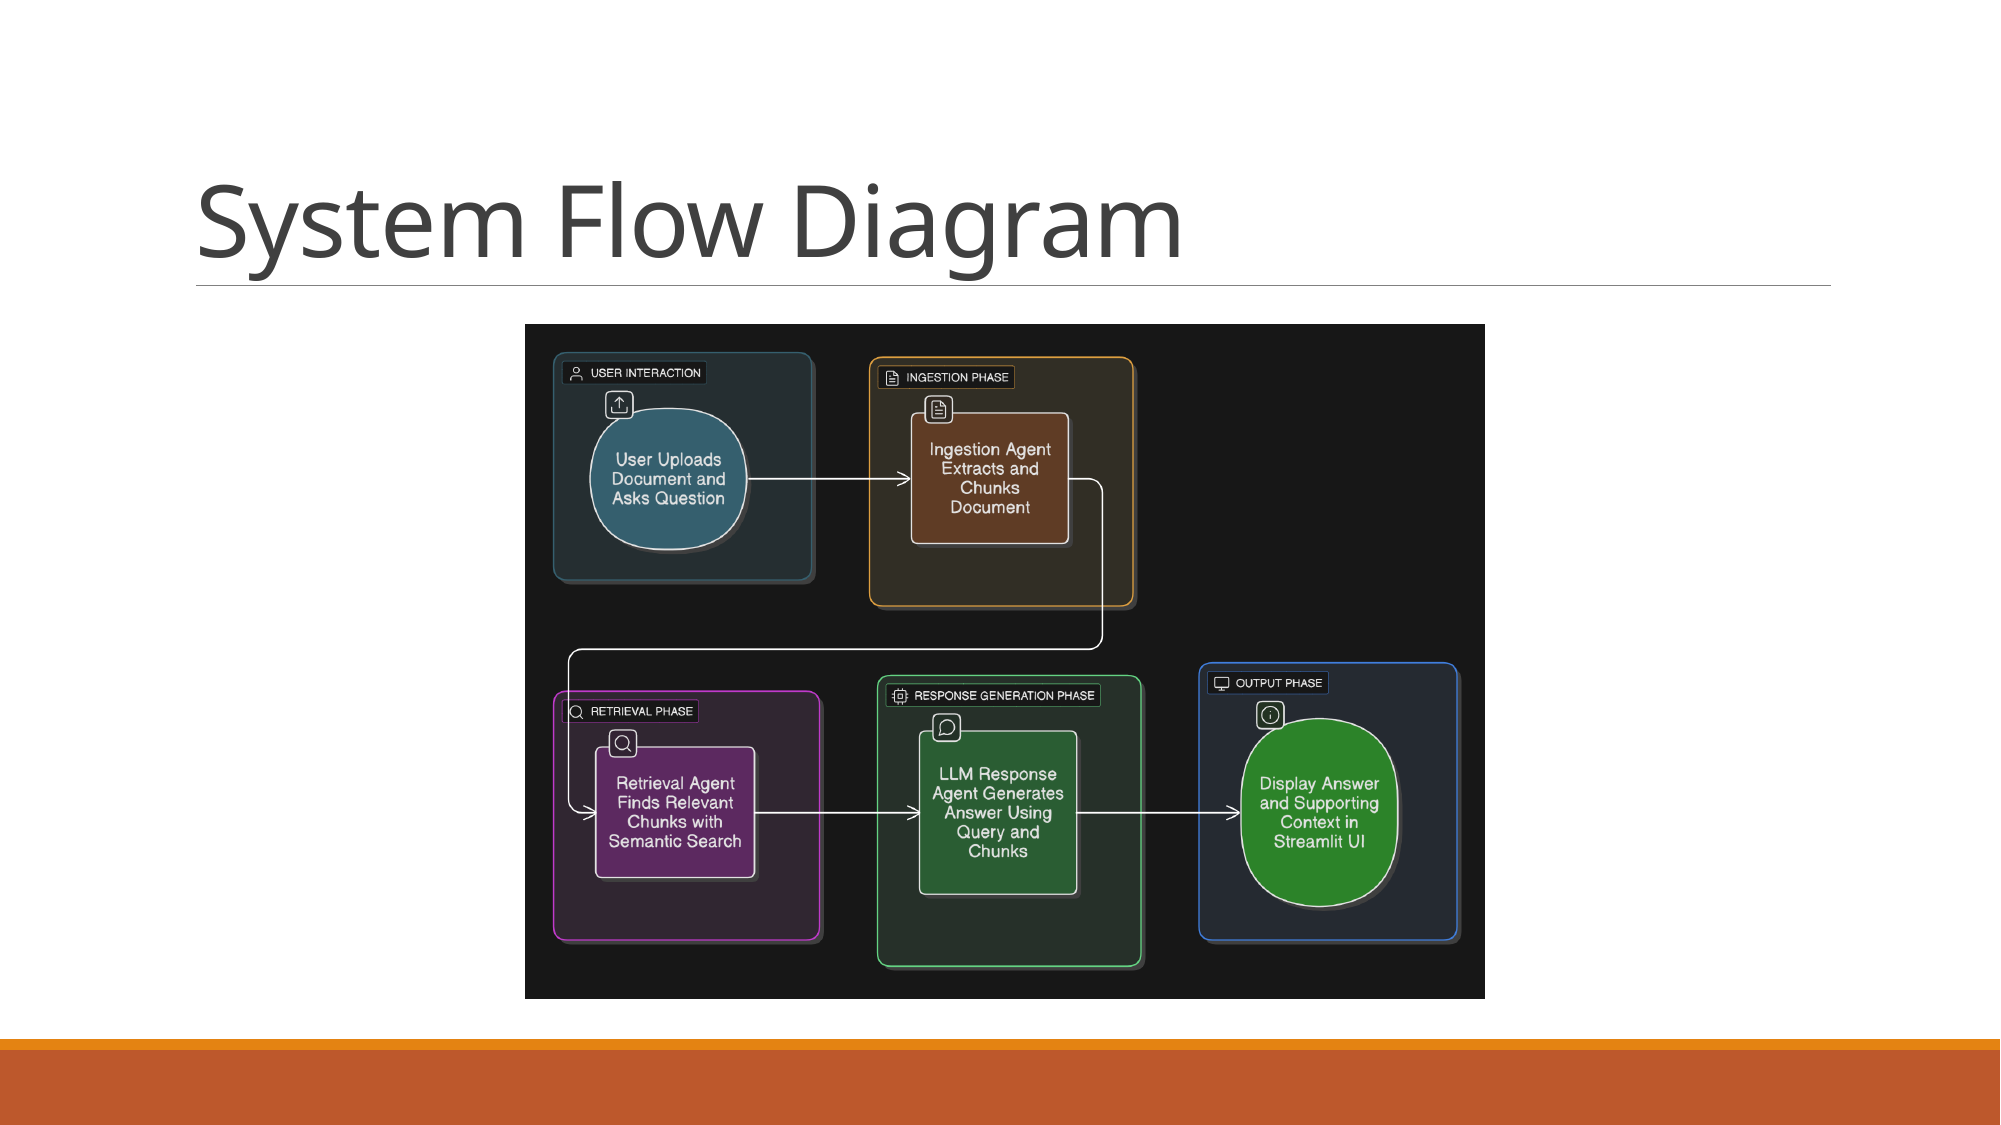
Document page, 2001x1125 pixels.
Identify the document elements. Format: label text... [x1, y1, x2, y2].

title System Flow Diagram [180, 47, 1830, 285]
picture [524, 323, 1486, 999]
